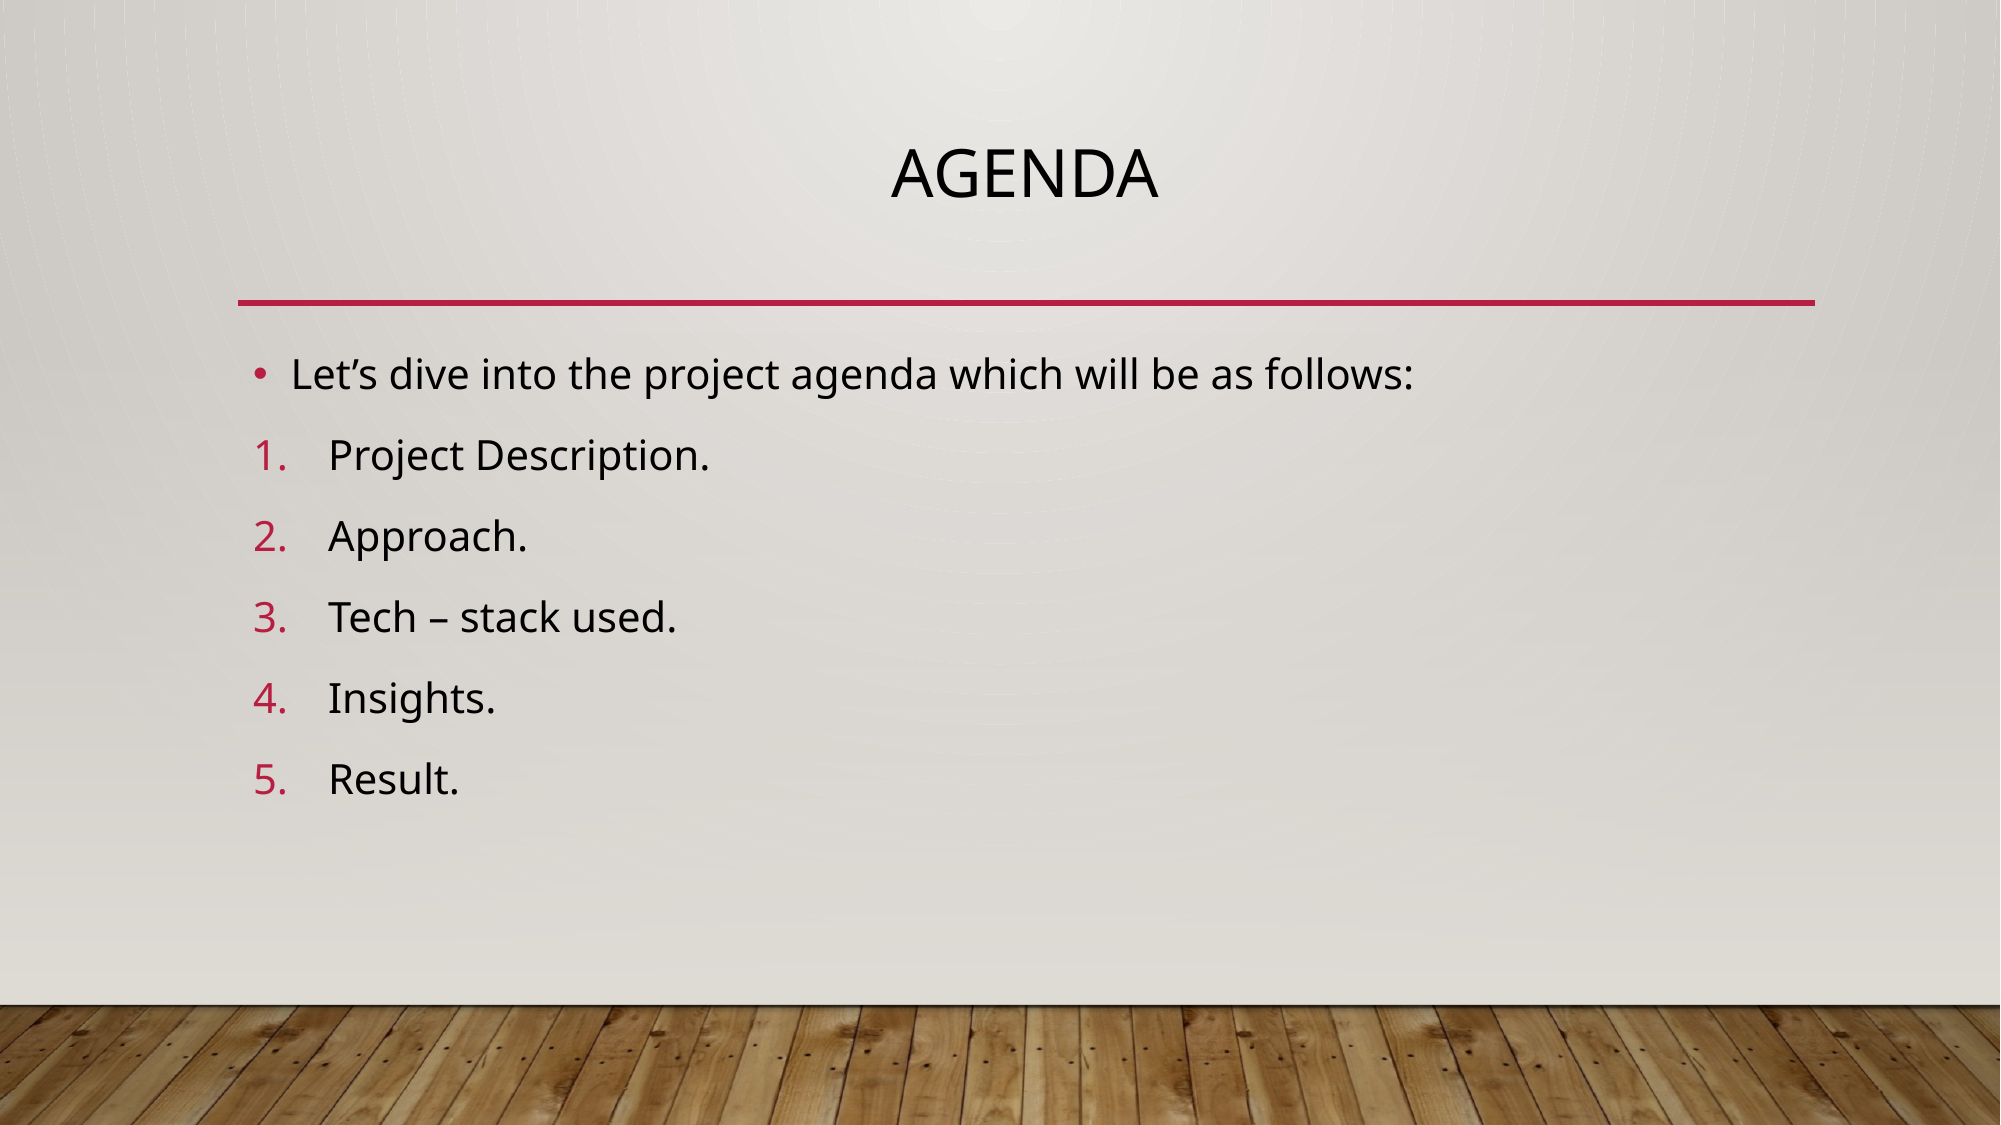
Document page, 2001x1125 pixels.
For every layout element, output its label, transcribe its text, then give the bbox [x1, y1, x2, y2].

picture [0, 1005, 2000, 1125]
list Let’s dive into the project agenda which will be as follows: Project Description. Approach. Tech – stack used. Insights. Result. [238, 330, 1814, 897]
title Agenda [238, 131, 1814, 305]
